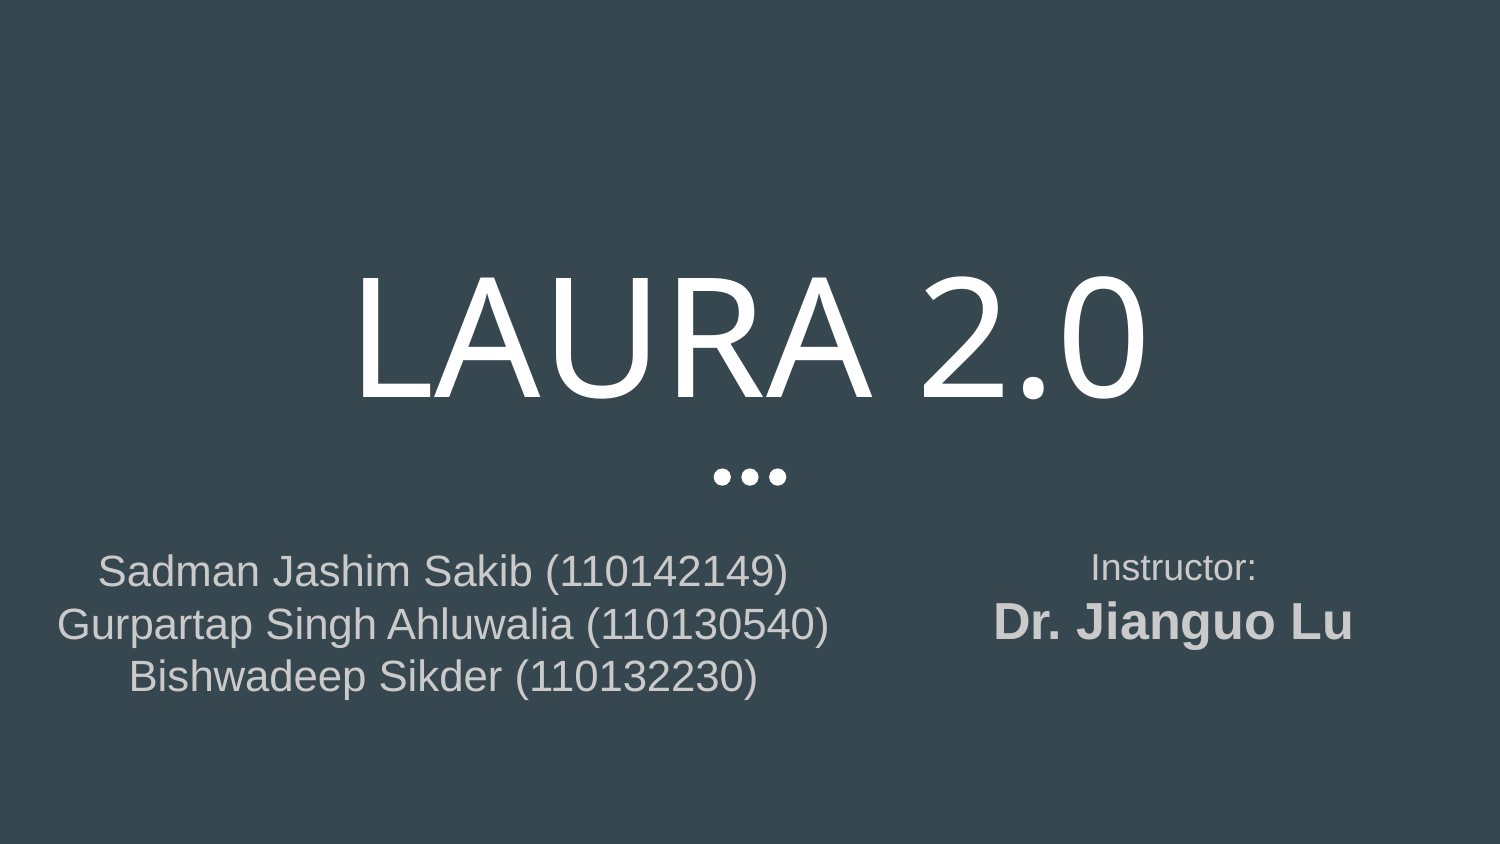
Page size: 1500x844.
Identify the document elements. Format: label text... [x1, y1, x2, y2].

text_box Instructor: Dr. Jianguo Lu [901, 527, 1447, 709]
subtitle Sadman Jashim Sakib (110142149) Gurpartap Singh Ahluwalia (110130540) Bishwadeep Sikder (110132230) [0, 527, 888, 733]
title LAURA 2.0 [110, 162, 1390, 447]
